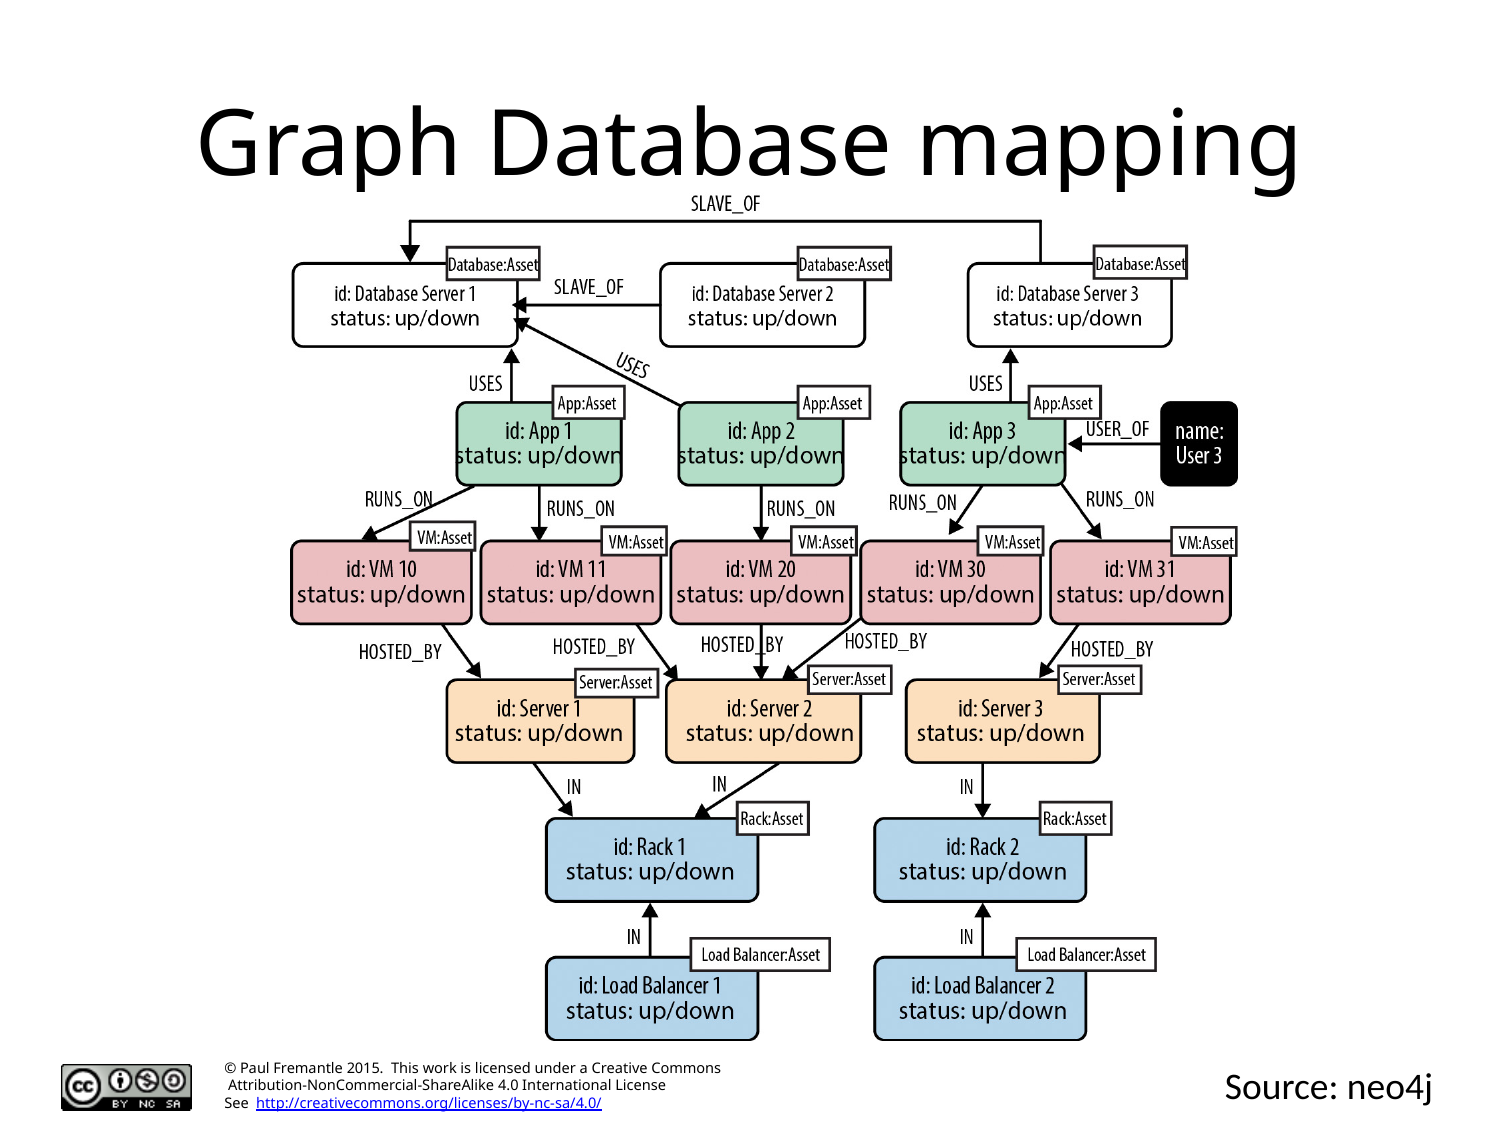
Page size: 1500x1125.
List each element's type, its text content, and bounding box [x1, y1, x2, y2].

title Graph Database mapping [75, 45, 1425, 233]
picture [61, 1064, 192, 1111]
picture [289, 192, 1238, 1041]
text_box Source: neo4j [1210, 1054, 1449, 1115]
